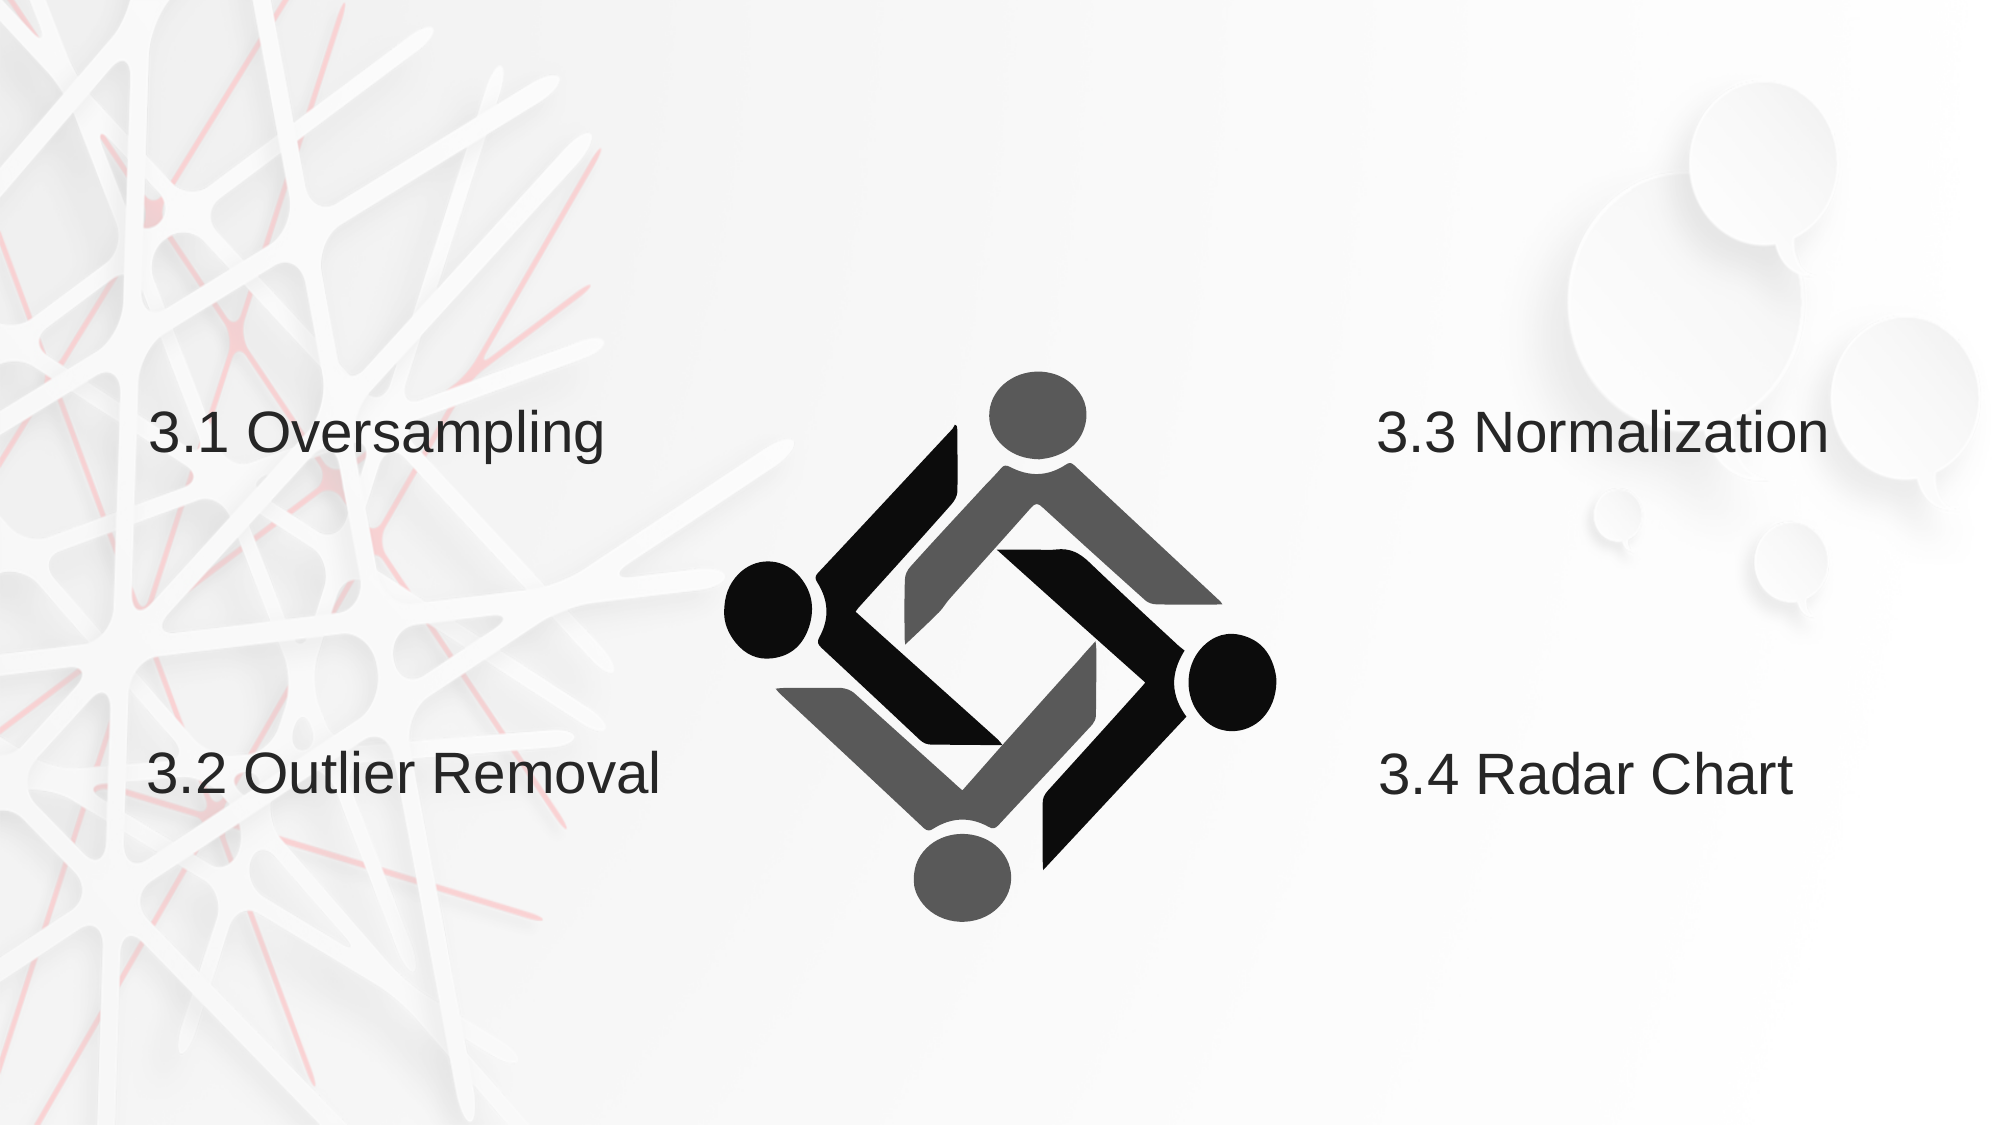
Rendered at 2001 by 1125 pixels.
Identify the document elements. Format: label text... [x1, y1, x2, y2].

text_box 3.3 Normalization [1361, 386, 1847, 472]
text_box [904, 367, 1223, 645]
text_box 3.4 Radar Chart [1363, 729, 1810, 814]
text_box 3.2 Outlier Removal [131, 727, 678, 813]
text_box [775, 746, 1097, 929]
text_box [996, 547, 1277, 871]
text_box 3.1 Oversampling [133, 386, 622, 472]
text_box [723, 424, 996, 746]
